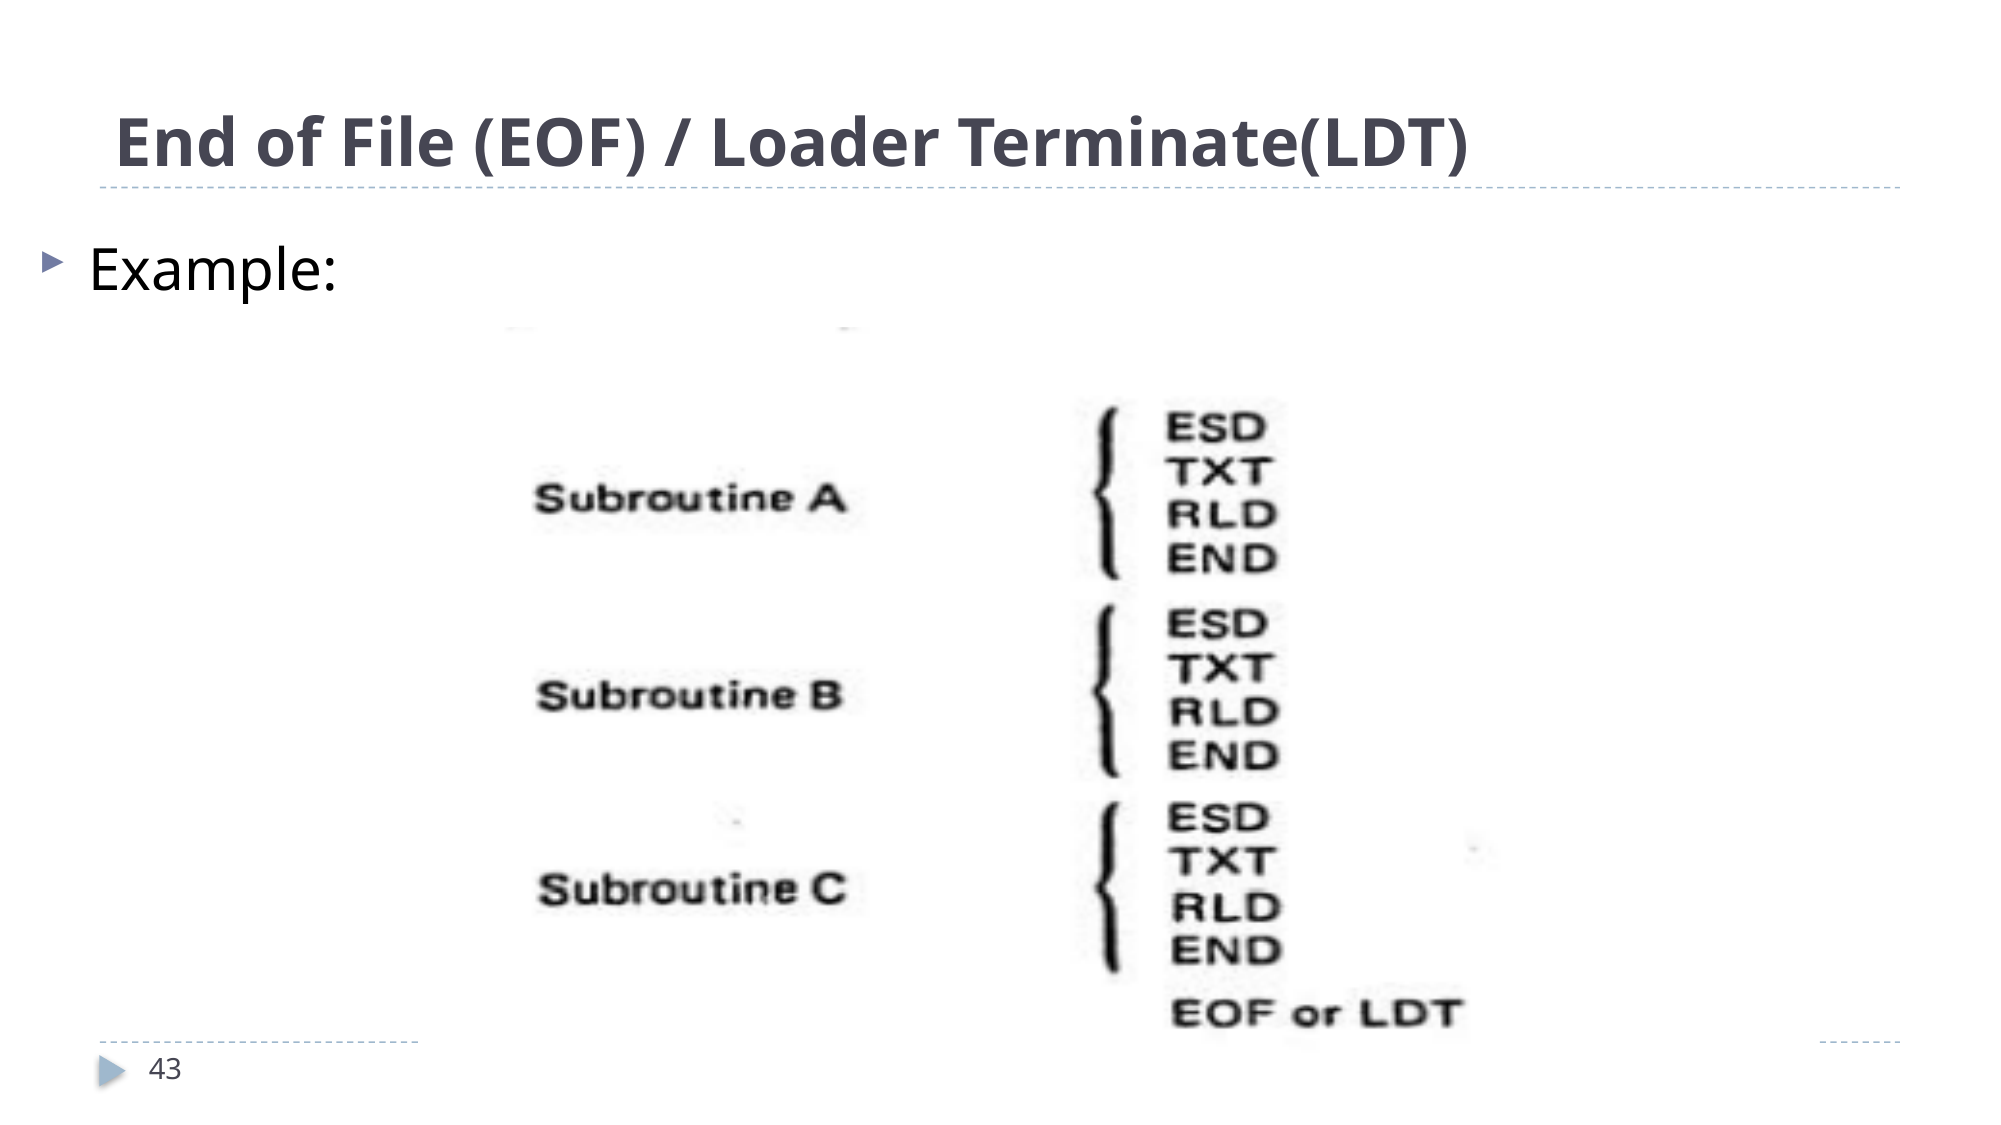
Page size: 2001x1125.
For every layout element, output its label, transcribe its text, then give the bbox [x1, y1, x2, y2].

slide_number 43 [133, 1042, 568, 1103]
title End of File (EOF) / Loader Terminate(LDT) [99, 24, 1900, 188]
picture [420, 327, 1820, 1075]
list Example: [23, 224, 1923, 1015]
